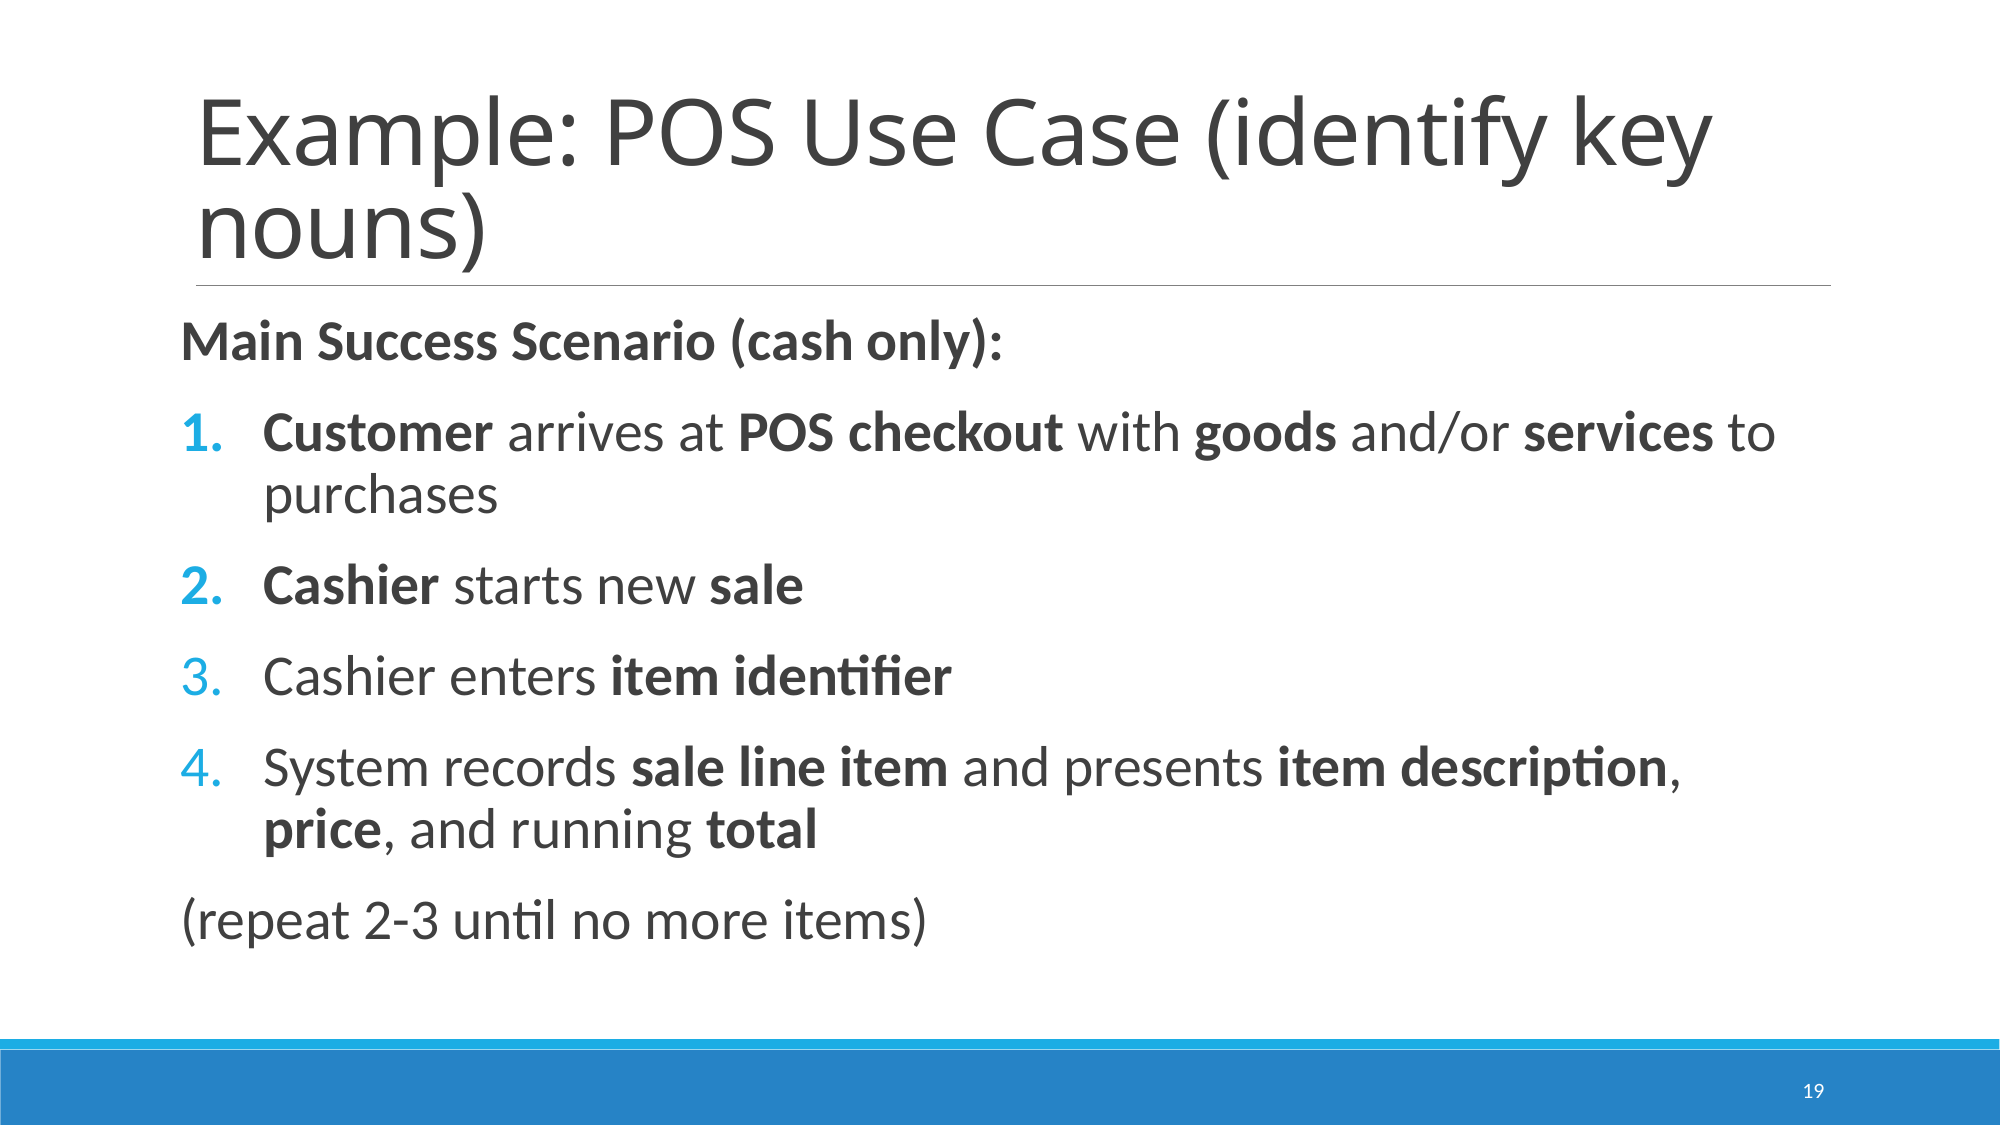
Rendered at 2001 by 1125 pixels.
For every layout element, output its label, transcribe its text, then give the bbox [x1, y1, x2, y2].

slide_number 19 [1624, 1059, 1840, 1120]
title Example: POS Use Case (identify key nouns) [180, 47, 1830, 285]
list Main Success Scenario (cash only): Customer arrives at POS checkout with goods and/or services to purchases Cashier starts new sale Cashier enters item identifier System records sale line item and presents item description, price, and running total (repeat 2-3 until no more items) [180, 302, 1830, 963]
